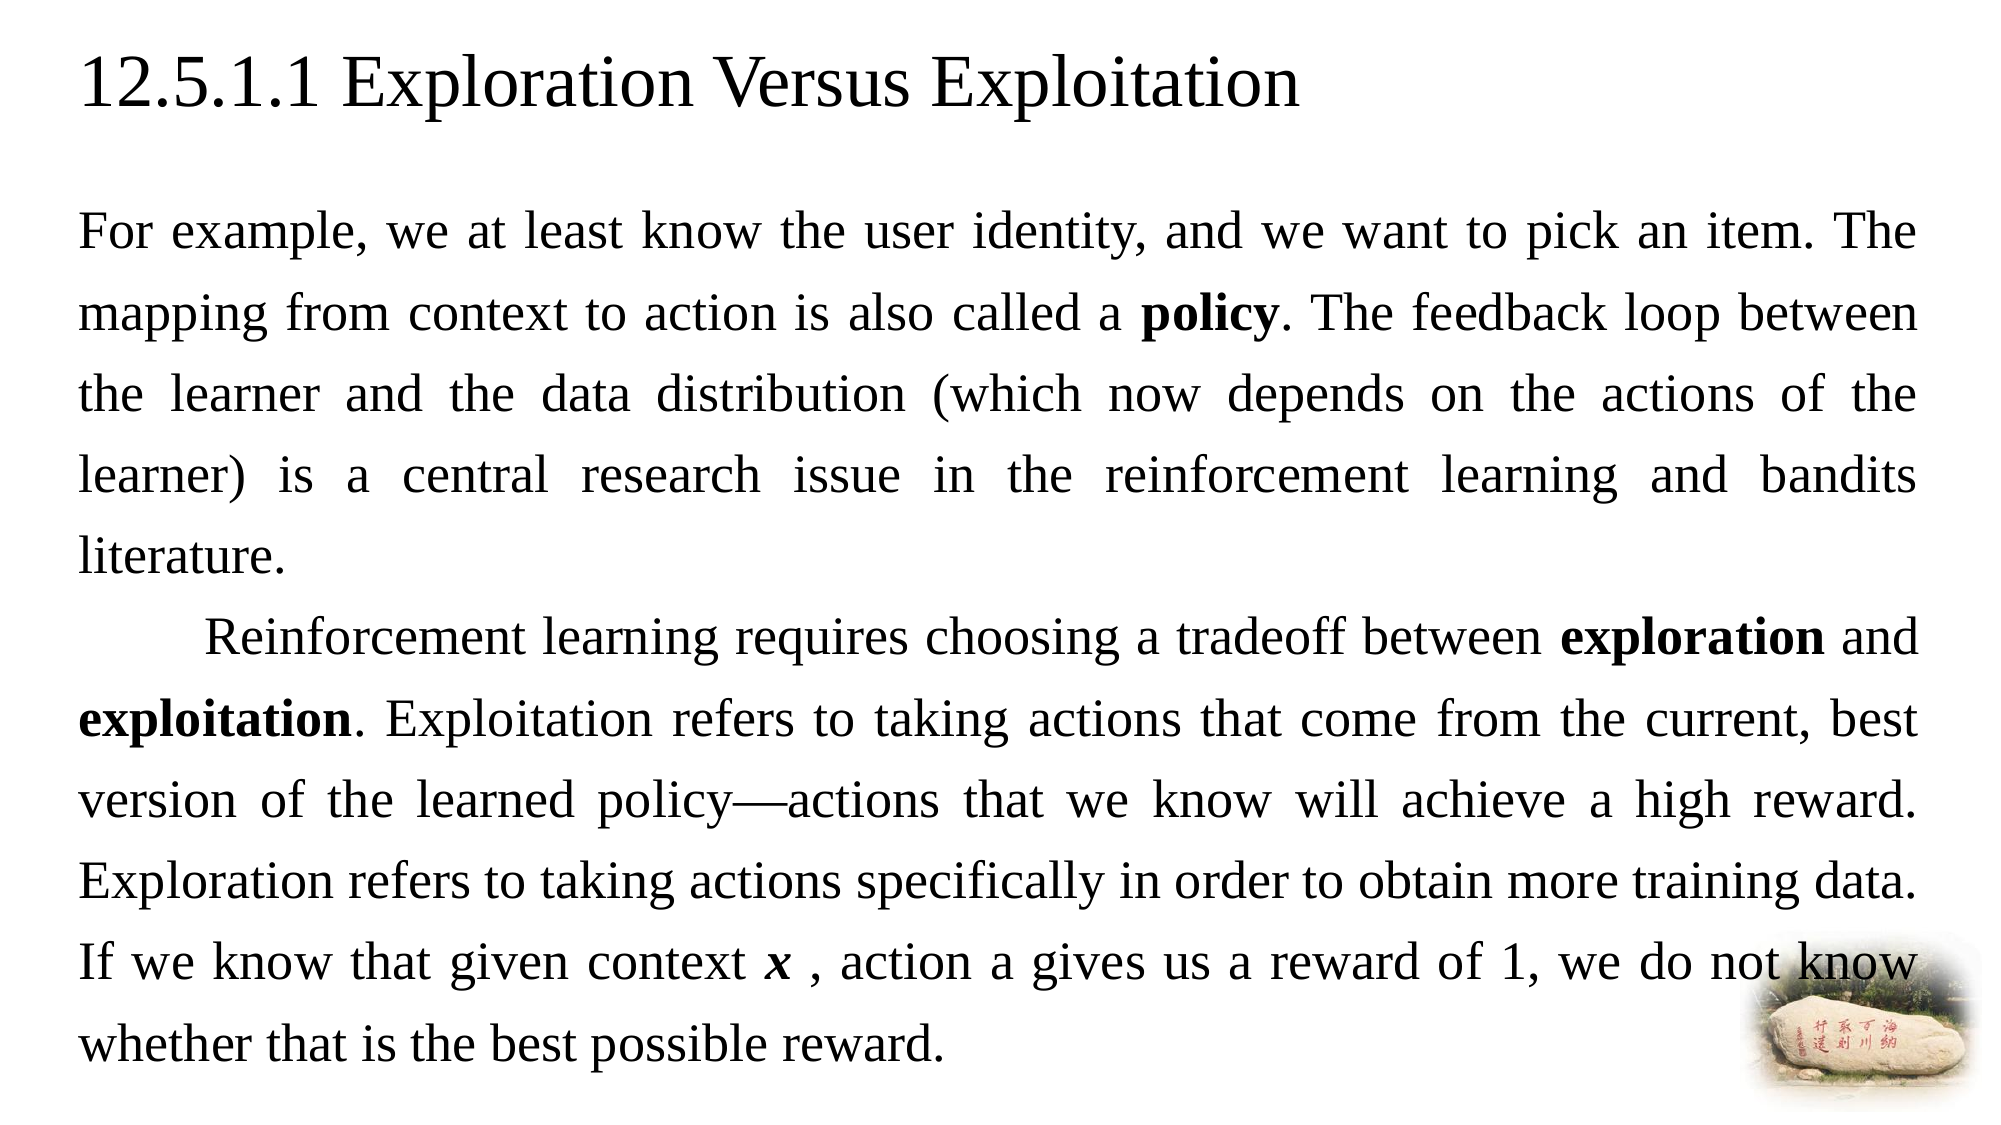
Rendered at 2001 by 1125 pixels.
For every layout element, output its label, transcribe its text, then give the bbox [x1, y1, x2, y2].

picture [1740, 927, 1985, 1112]
title 12.5.1.1 Exploration Versus Exploitation [63, 21, 1936, 142]
list For example, we at least know the user identity, and we want to pick an item. The mapping from context to action is also called a policy. The feedback loop between the learner and the data distribution (which now depends on the actions of the learner) is a central research issue in the reinforcement learning and bandits literature. Reinforcement learning requires choosing a tradeoff between exploration and exploitation. Exploitation refers to taking actions that come from the current, best version of the learned policy—actions that we know will achieve a high reward. Exploration refers to taking actions specifically in order to obtain more training data. If we know that given context x , action a gives us a reward of 1, we do not know whether that is the best possible reward. [63, 171, 1936, 1014]
